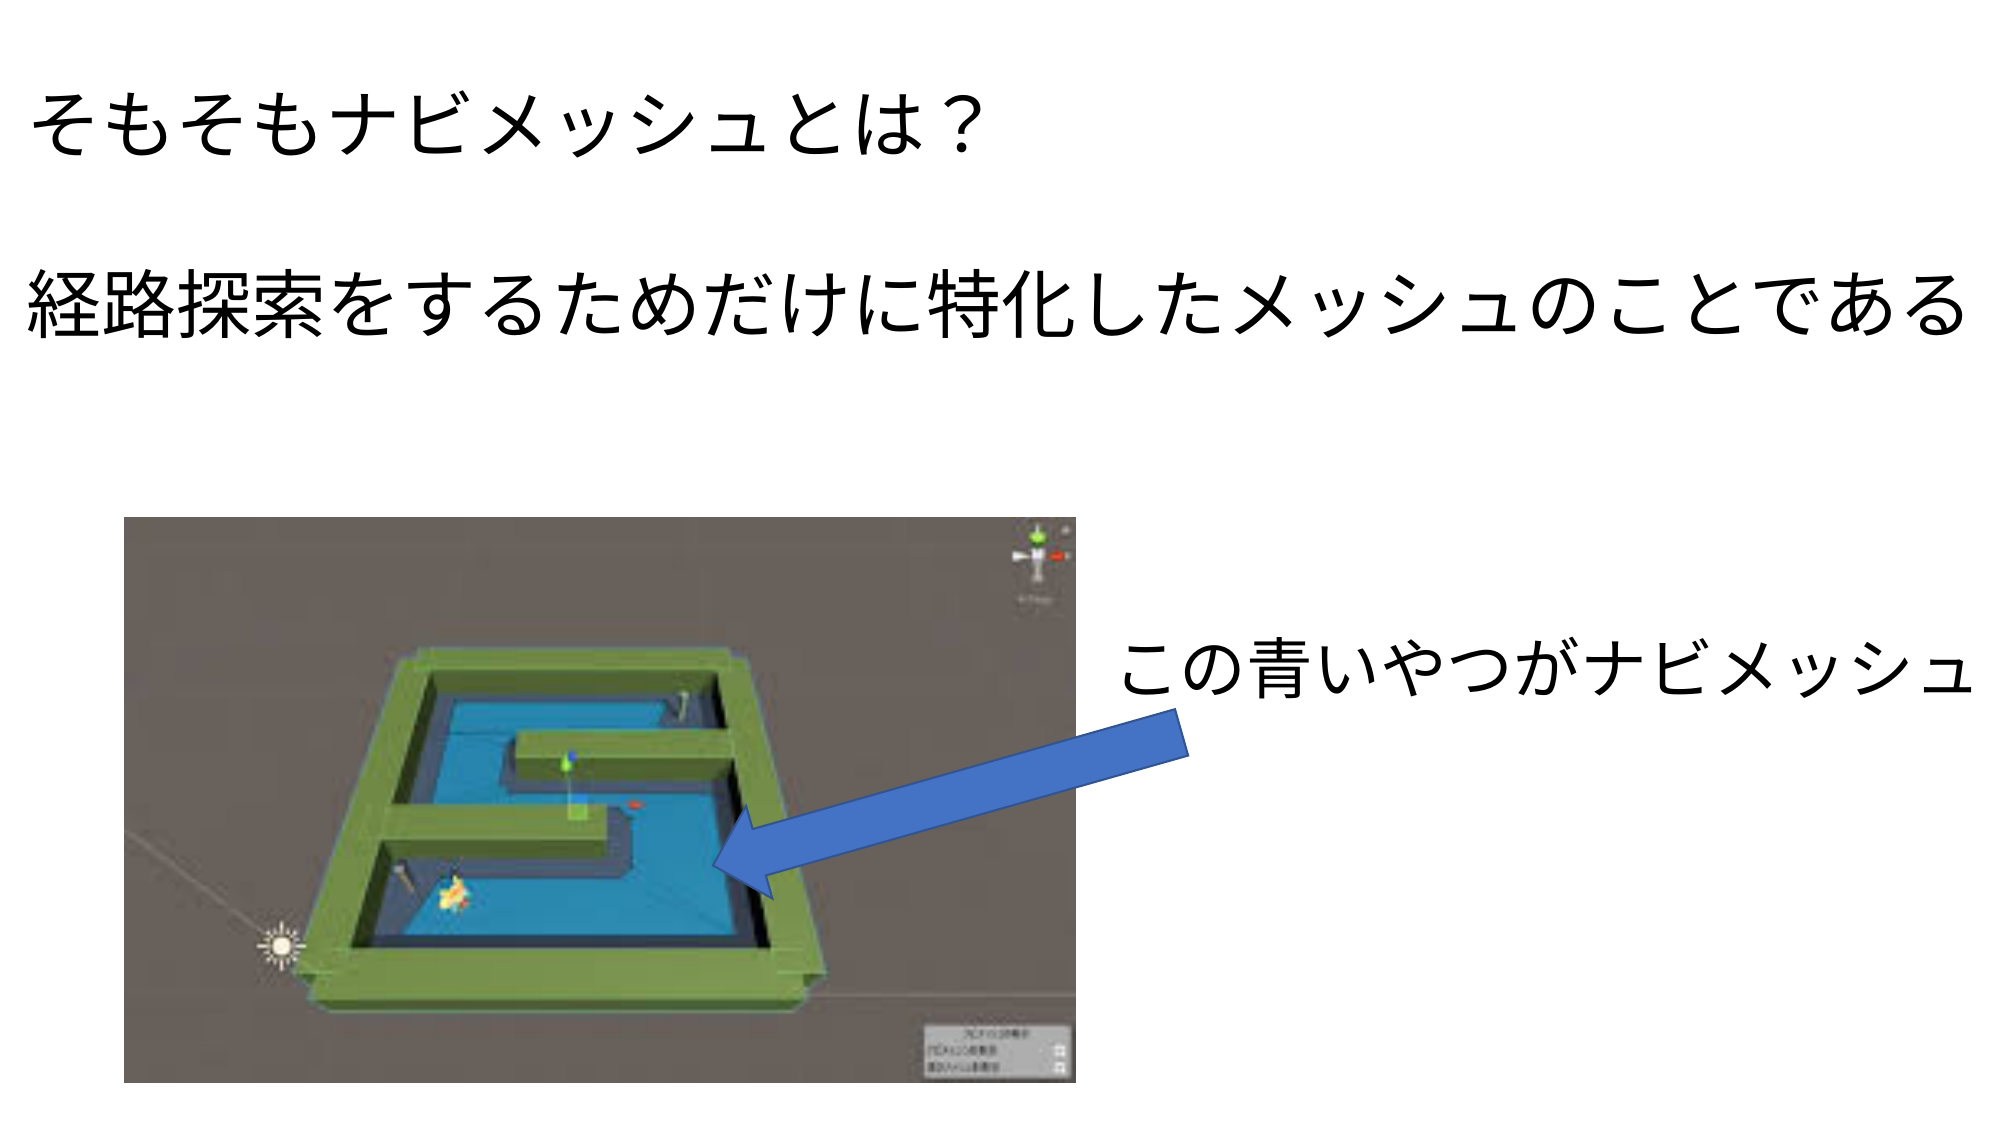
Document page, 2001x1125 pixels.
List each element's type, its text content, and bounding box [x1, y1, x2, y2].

picture [124, 516, 1076, 1083]
text_box そもそもナビメッシュとは？ 経路探索をするためだけに特化したメッシュのことである [11, 69, 1989, 355]
text_box この青いやつがナビメッシュ [1098, 619, 1996, 714]
text_box [1076, 714, 1190, 789]
